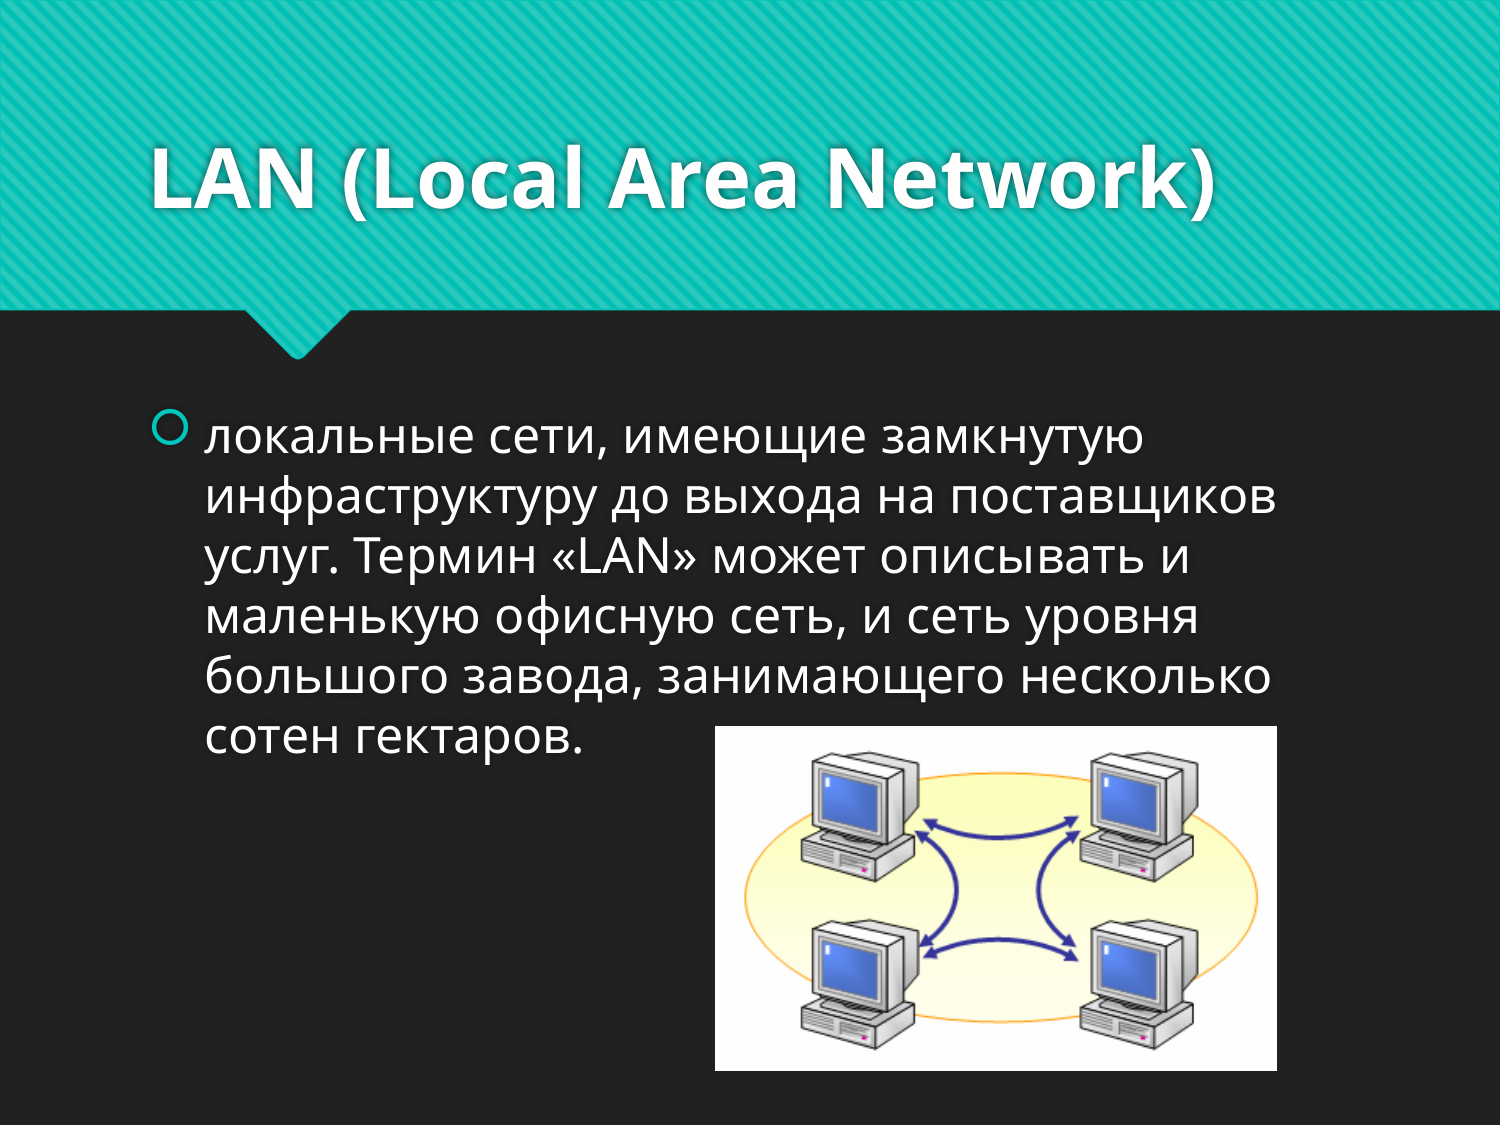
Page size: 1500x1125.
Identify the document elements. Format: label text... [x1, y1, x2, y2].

list локальные сети, имеющие замкнутую инфраструктуру до выхода на поставщиков услуг. Термин «LAN» может описывать и маленькую офисную сеть, и сеть уровня большого завода, занимающего несколько сотен гектаров. [132, 364, 1368, 802]
picture [715, 726, 1277, 1071]
title LAN (Local Area Network) [132, 73, 1368, 233]
